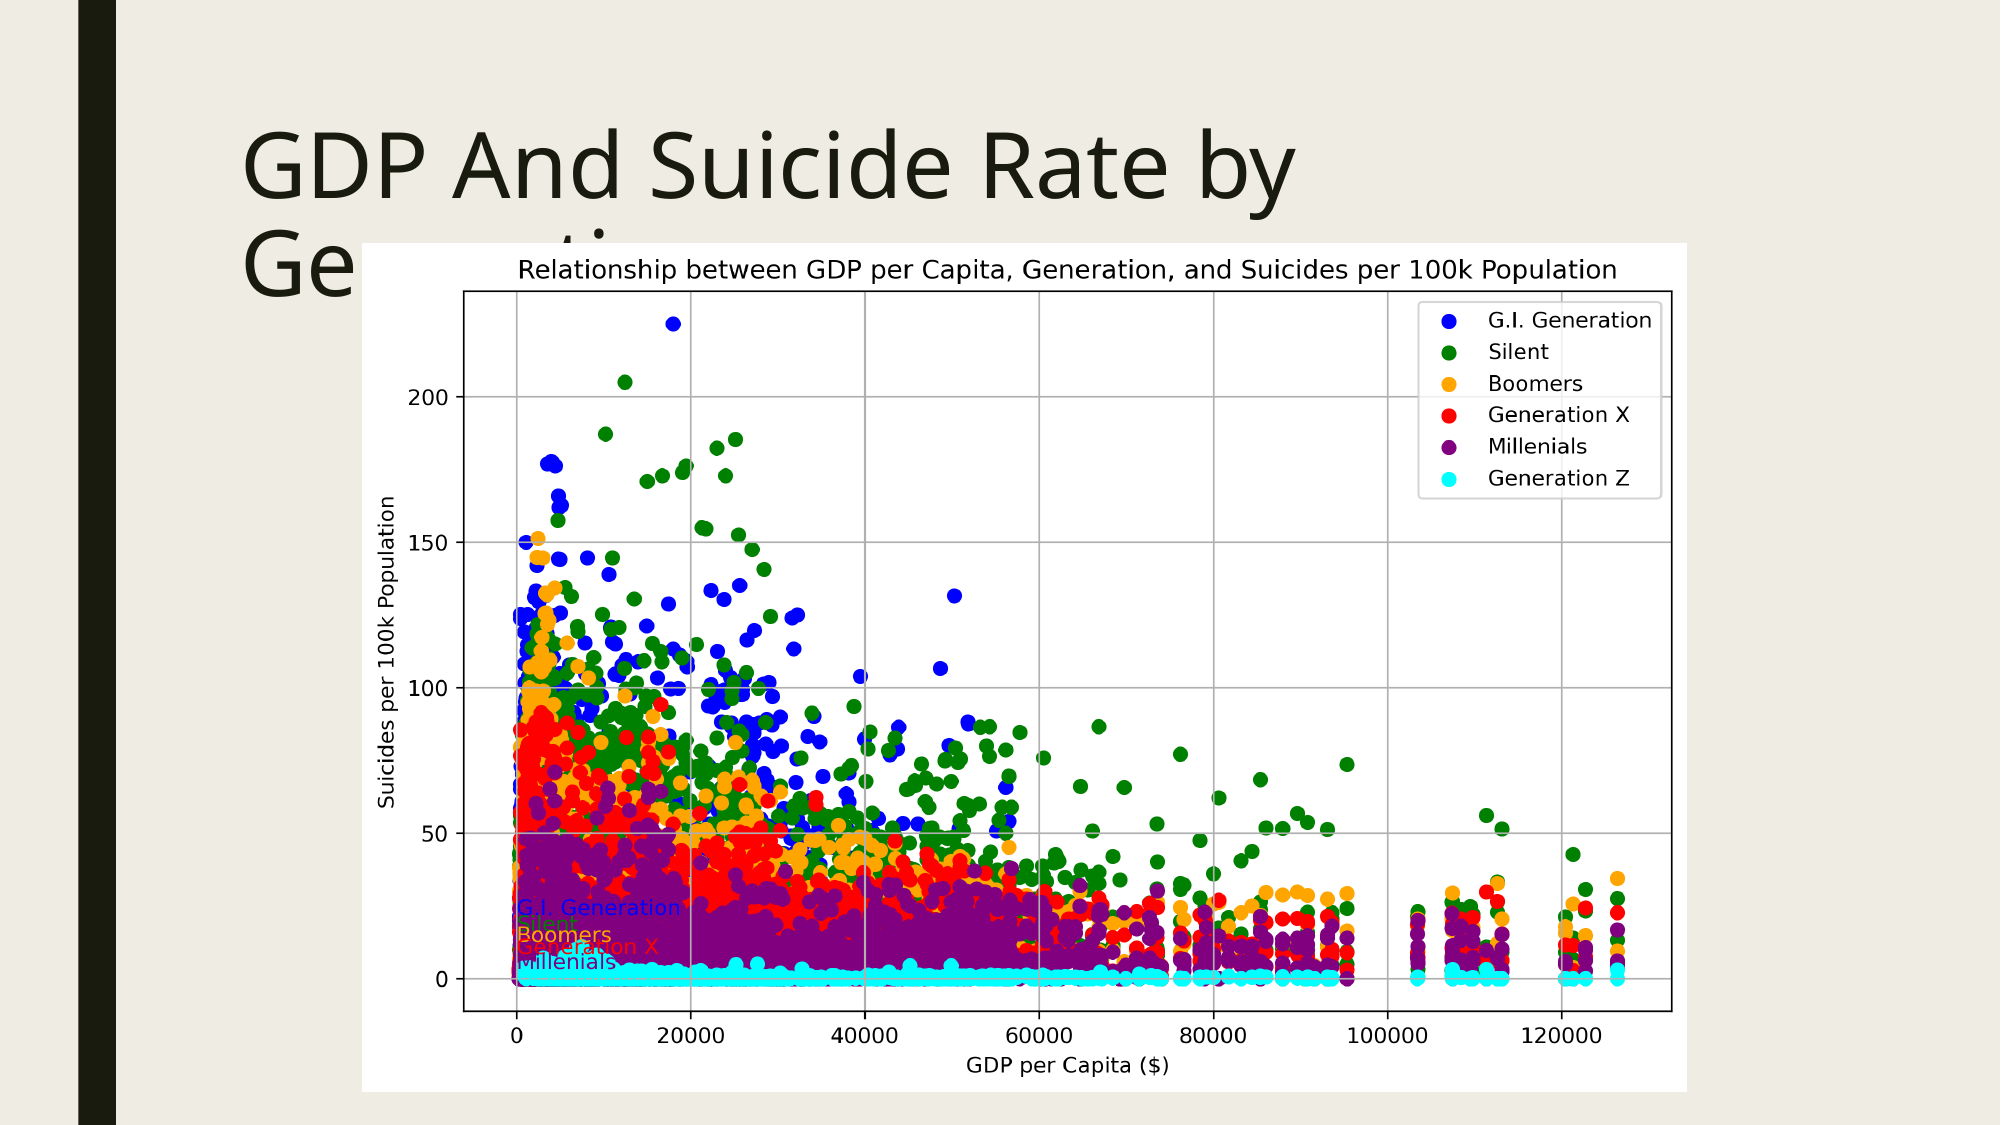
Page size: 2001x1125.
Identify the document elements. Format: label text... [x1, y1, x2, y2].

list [362, 243, 1687, 1092]
title GDP And Suicide Rate by Generation [225, 112, 1800, 244]
